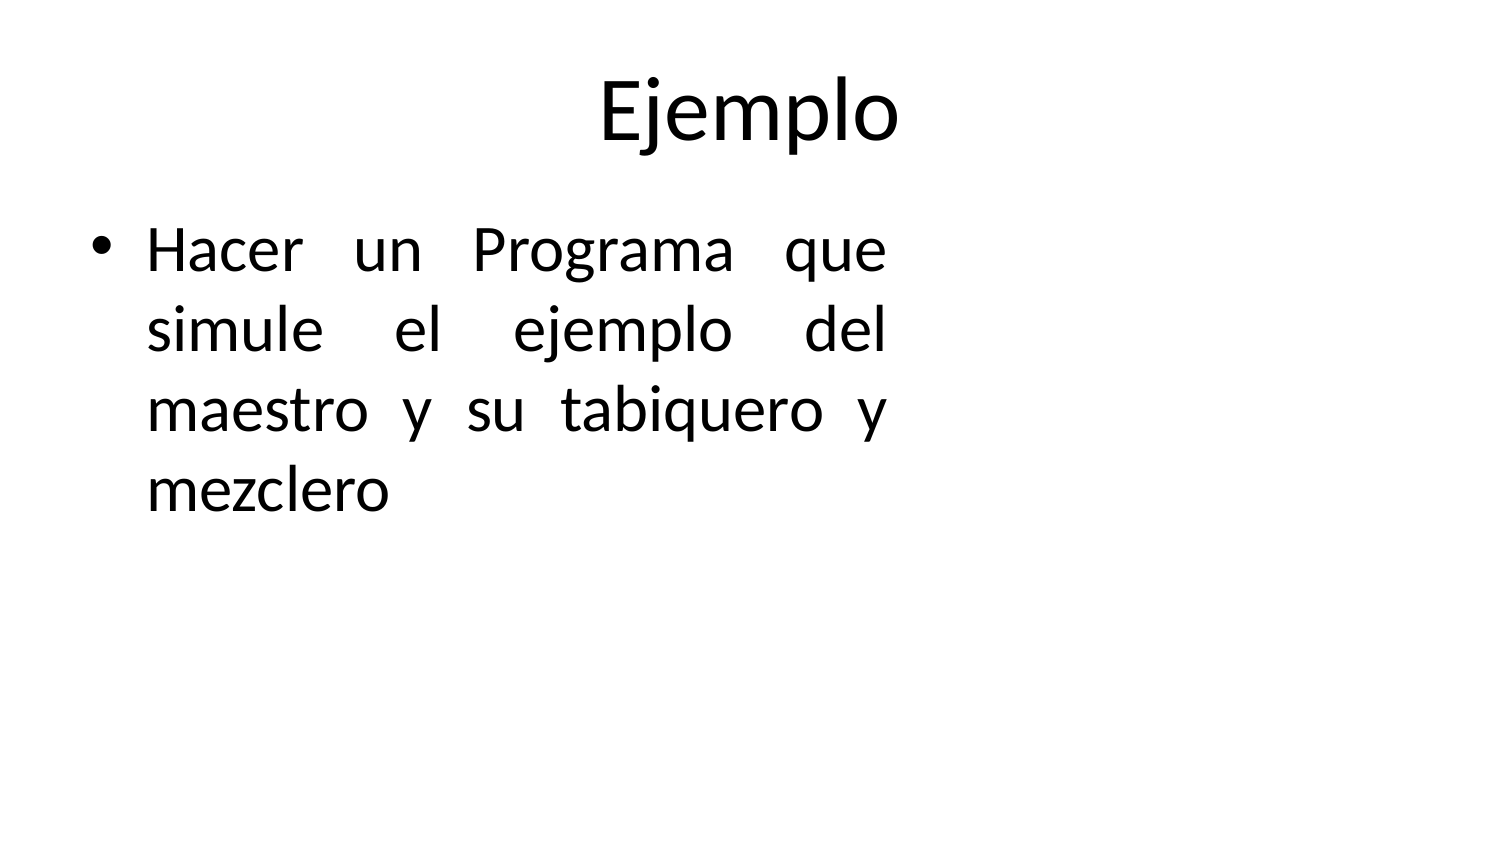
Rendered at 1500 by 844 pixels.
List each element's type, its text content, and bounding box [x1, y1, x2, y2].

list Hacer un Programa que simule el ejemplo del maestro y su tabiquero y mezclero [75, 196, 904, 754]
title Ejemplo [75, 33, 1425, 175]
